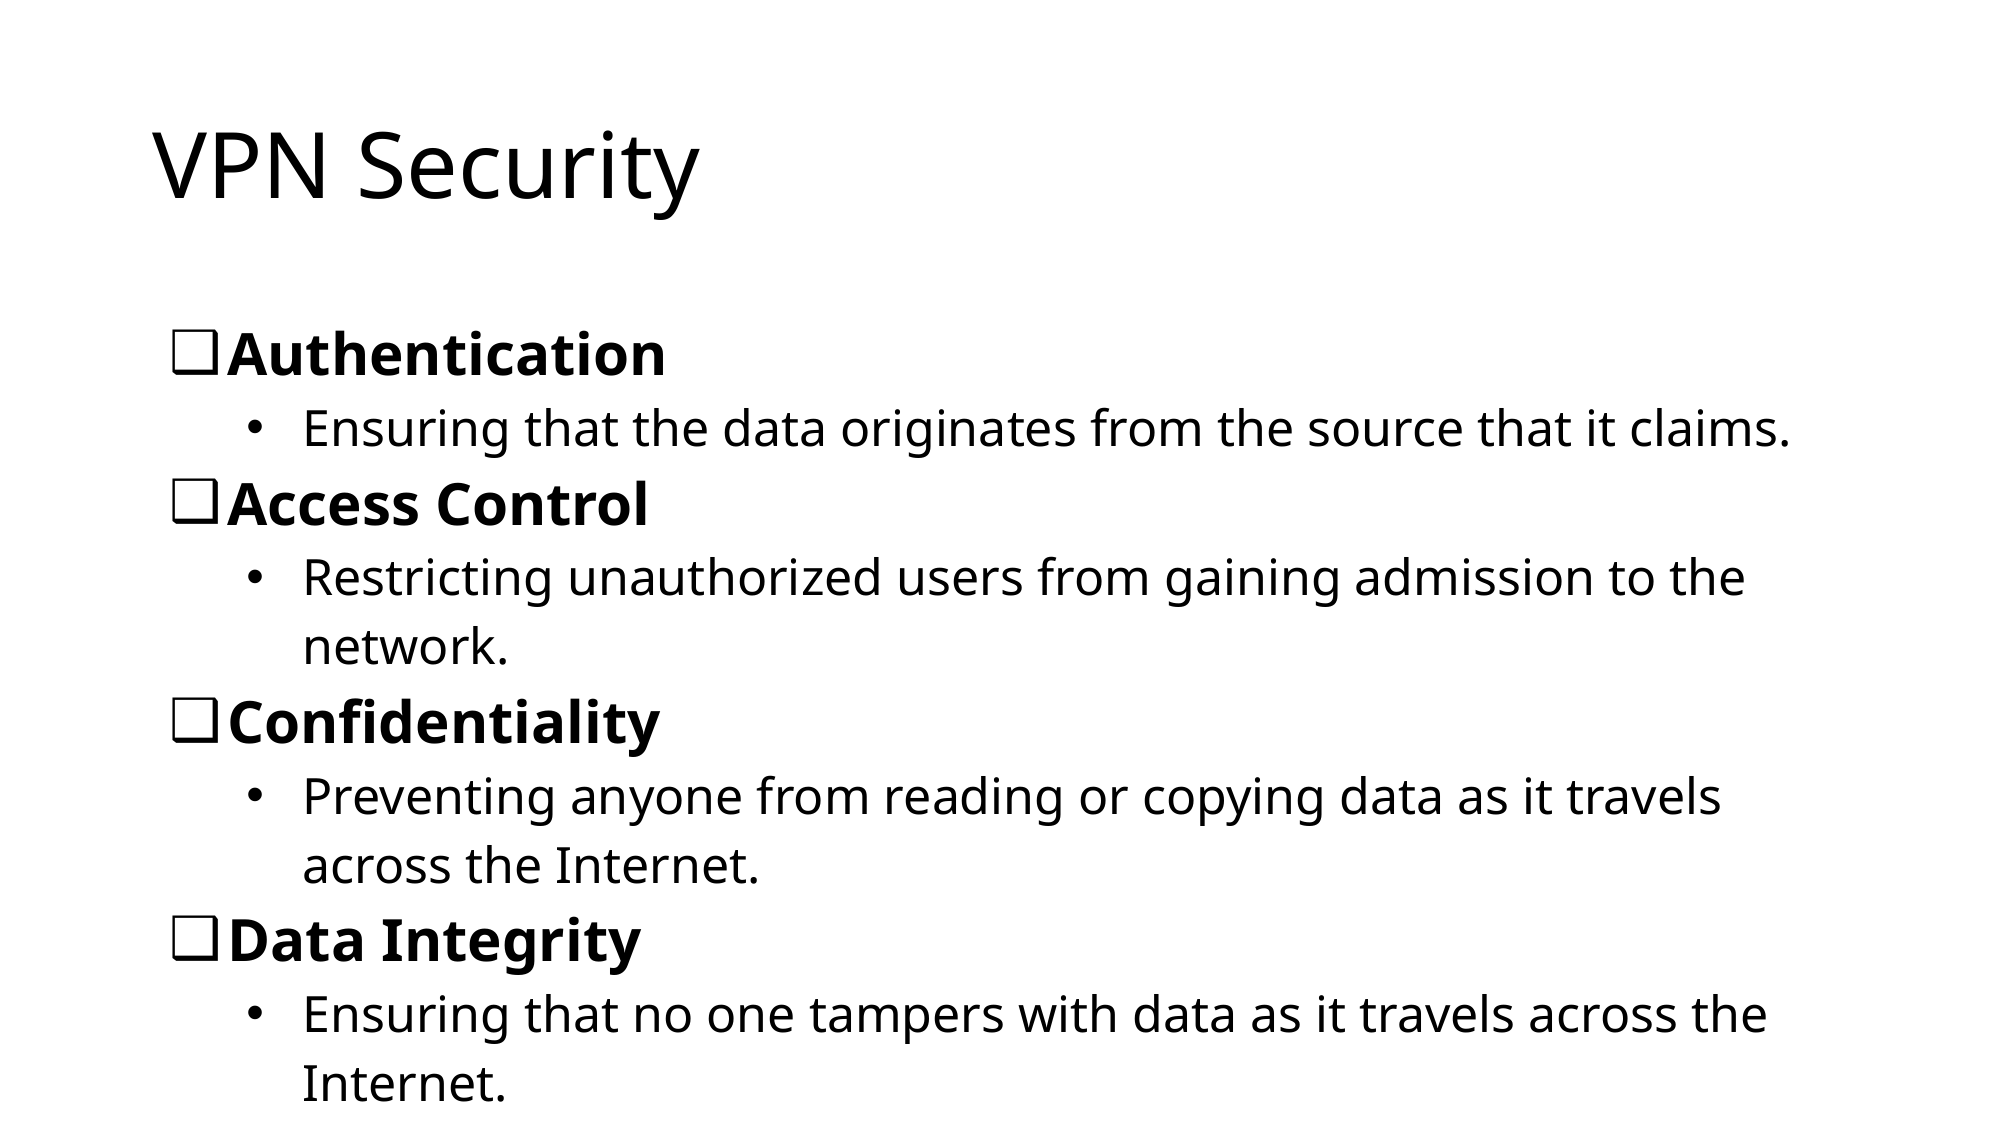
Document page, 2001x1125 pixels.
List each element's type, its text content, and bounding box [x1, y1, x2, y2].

title VPN Security [137, 59, 1863, 278]
list Authentication Ensuring that the data originates from the source that it claims. Access Control Restricting unauthorized users from gaining admission to the network. Confidentiality Preventing anyone from reading or copying data as it travels across the Internet. Data Integrity Ensuring that no one tampers with data as it travels across the Internet. [137, 299, 1863, 1014]
